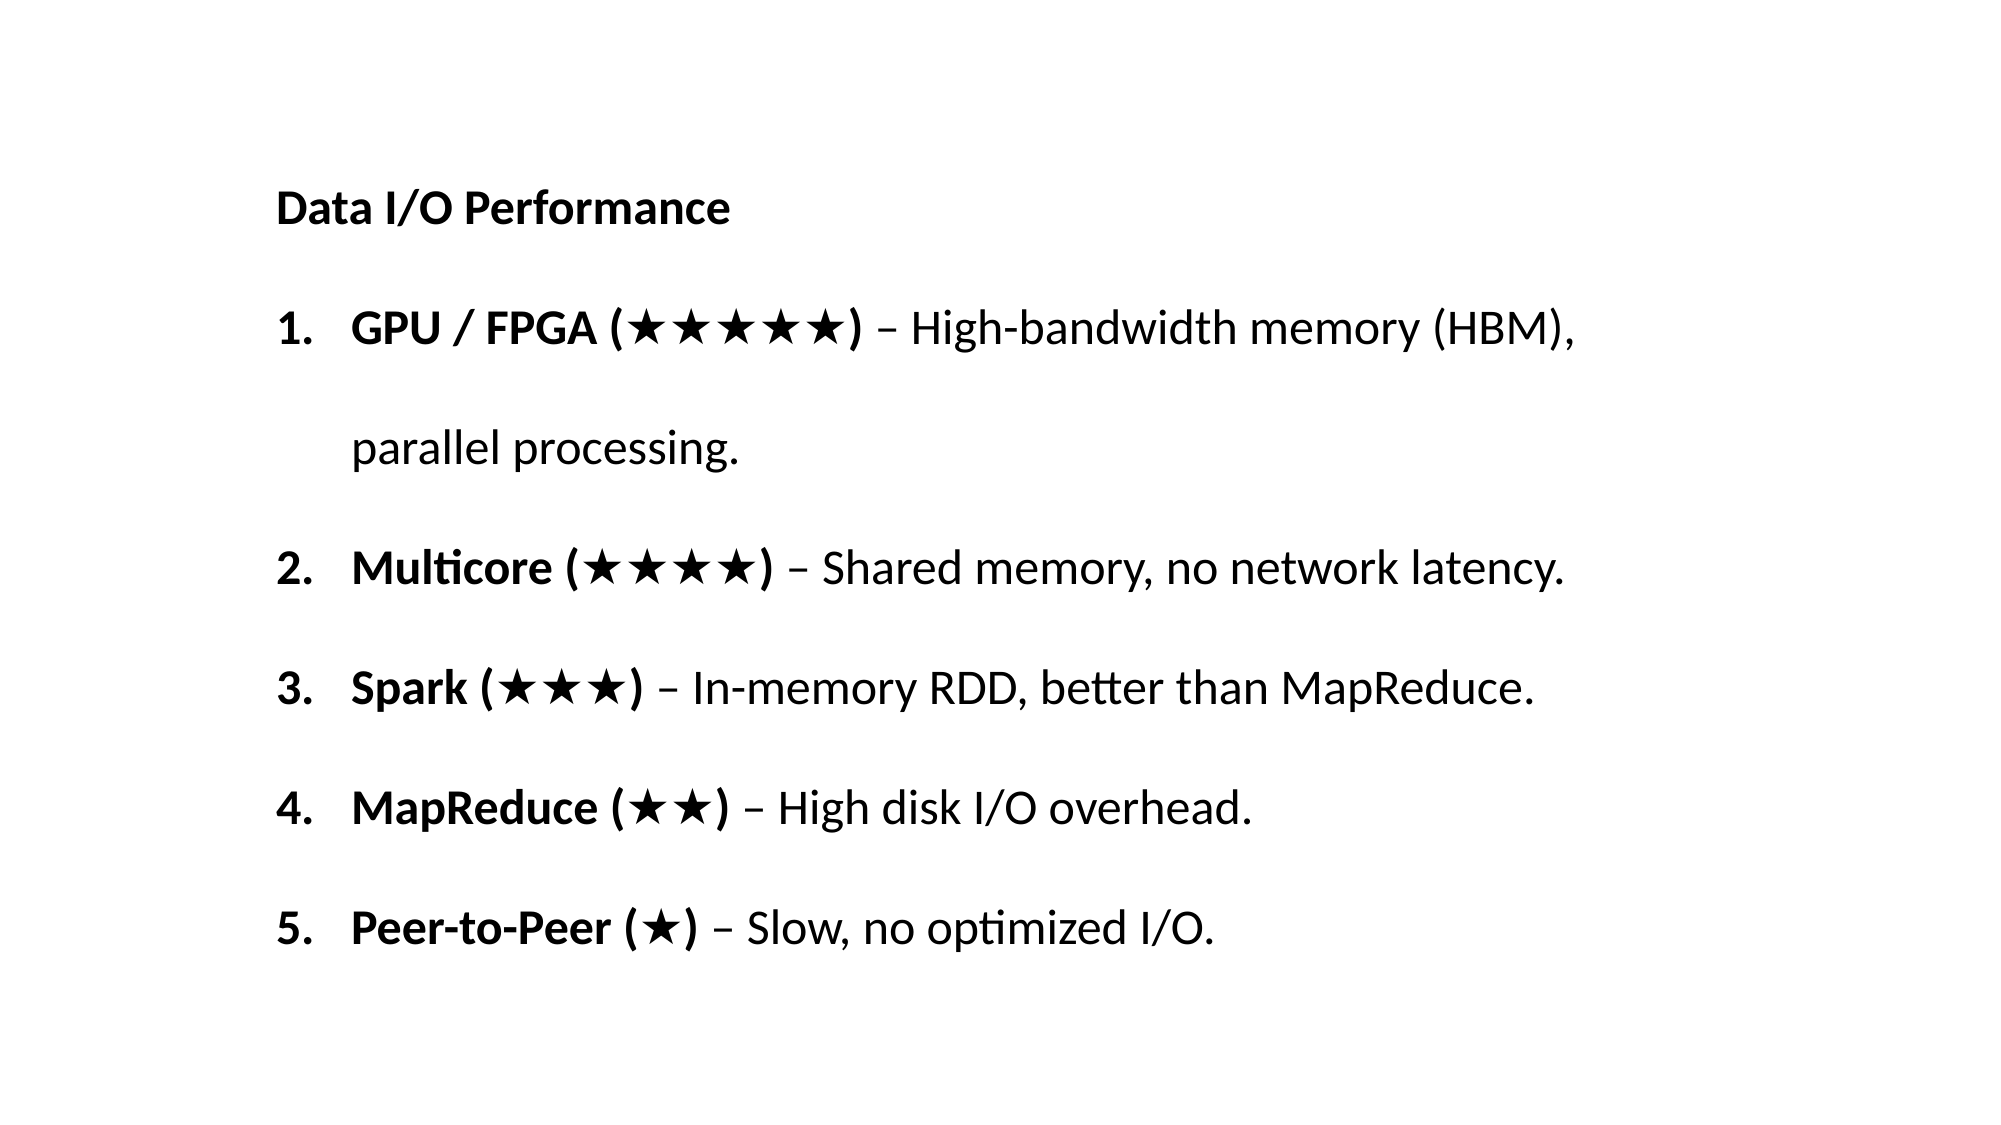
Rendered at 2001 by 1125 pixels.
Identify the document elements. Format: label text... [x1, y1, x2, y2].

text_box Data I/O Performance GPU / FPGA (★★★★★) – High-bandwidth memory (HBM), parallel processing. Multicore (★★★★) – Shared memory, no network latency. Spark (★★★) – In-memory RDD, better than MapReduce. MapReduce (★★) – High disk I/O overhead. Peer-to-Peer (★) – Slow, no optimized I/O. [261, 106, 1739, 962]
